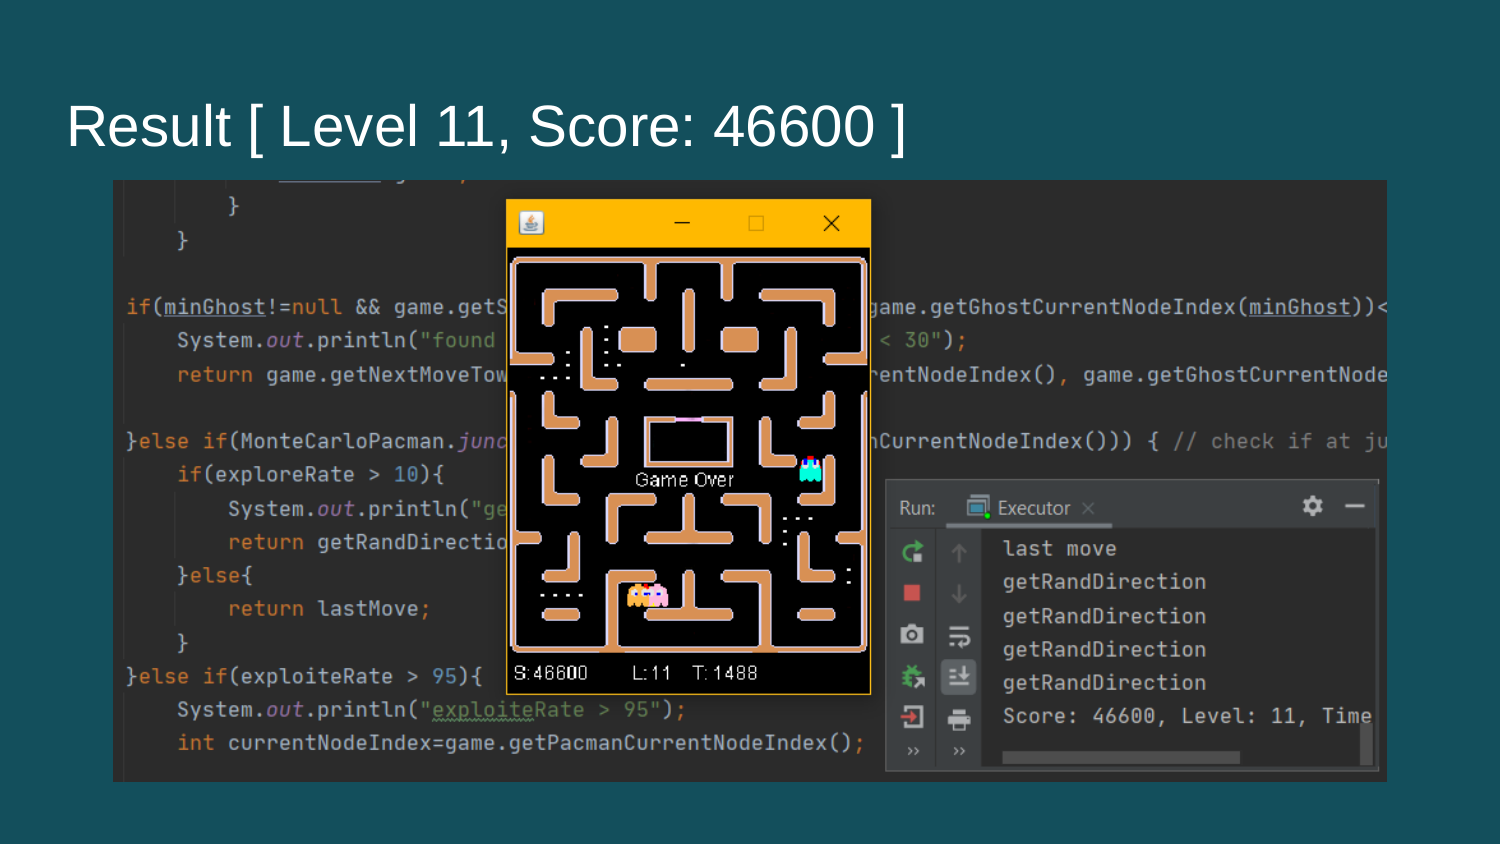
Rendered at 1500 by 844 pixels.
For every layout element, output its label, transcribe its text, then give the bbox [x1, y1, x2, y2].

title Result [ Level 11, Score: 46600 ] [51, 72, 1449, 167]
picture [113, 180, 1387, 782]
